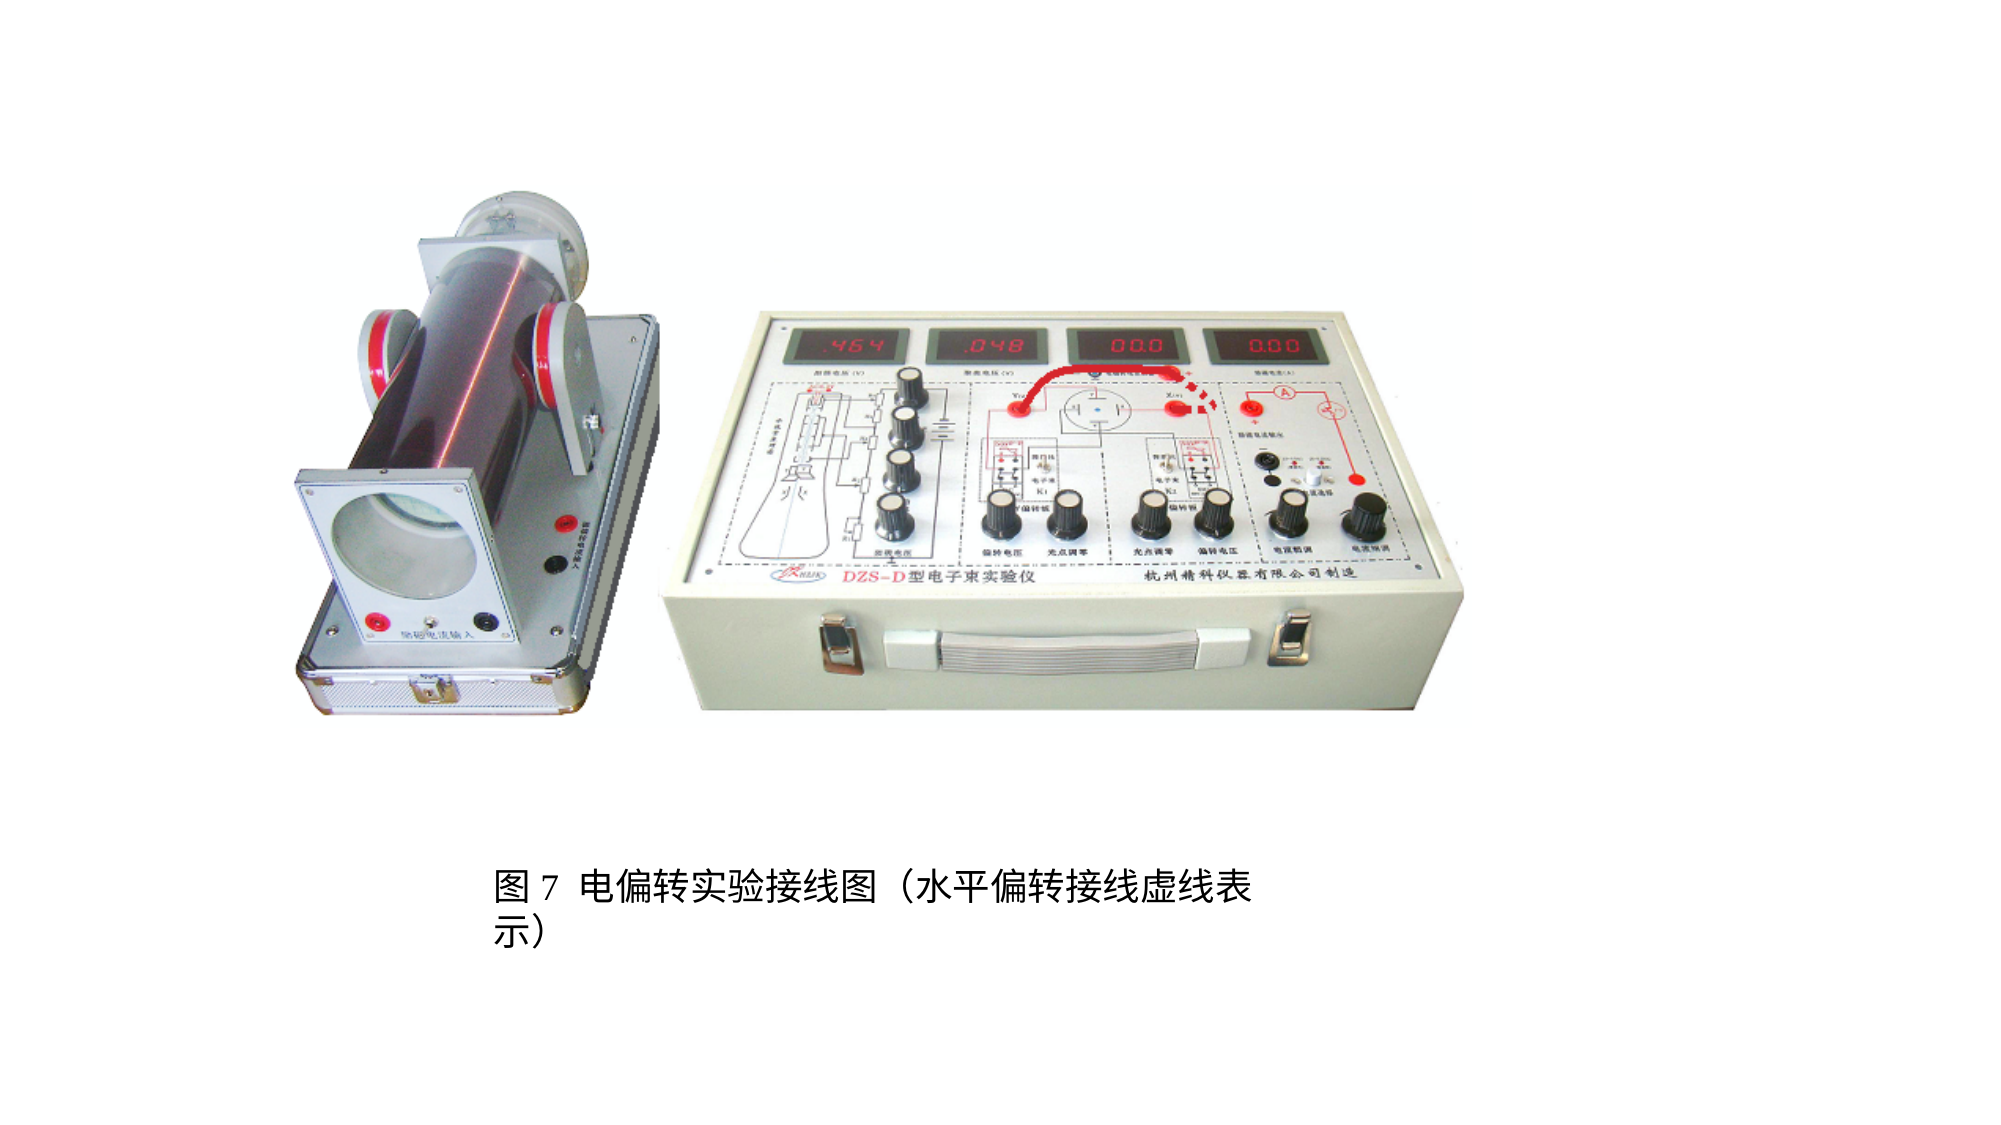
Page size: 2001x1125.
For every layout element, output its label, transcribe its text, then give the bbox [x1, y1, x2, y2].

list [289, 185, 1472, 728]
text_box 图7 电偏转实验接线图（水平偏转接线虚线表示） [479, 855, 1313, 960]
